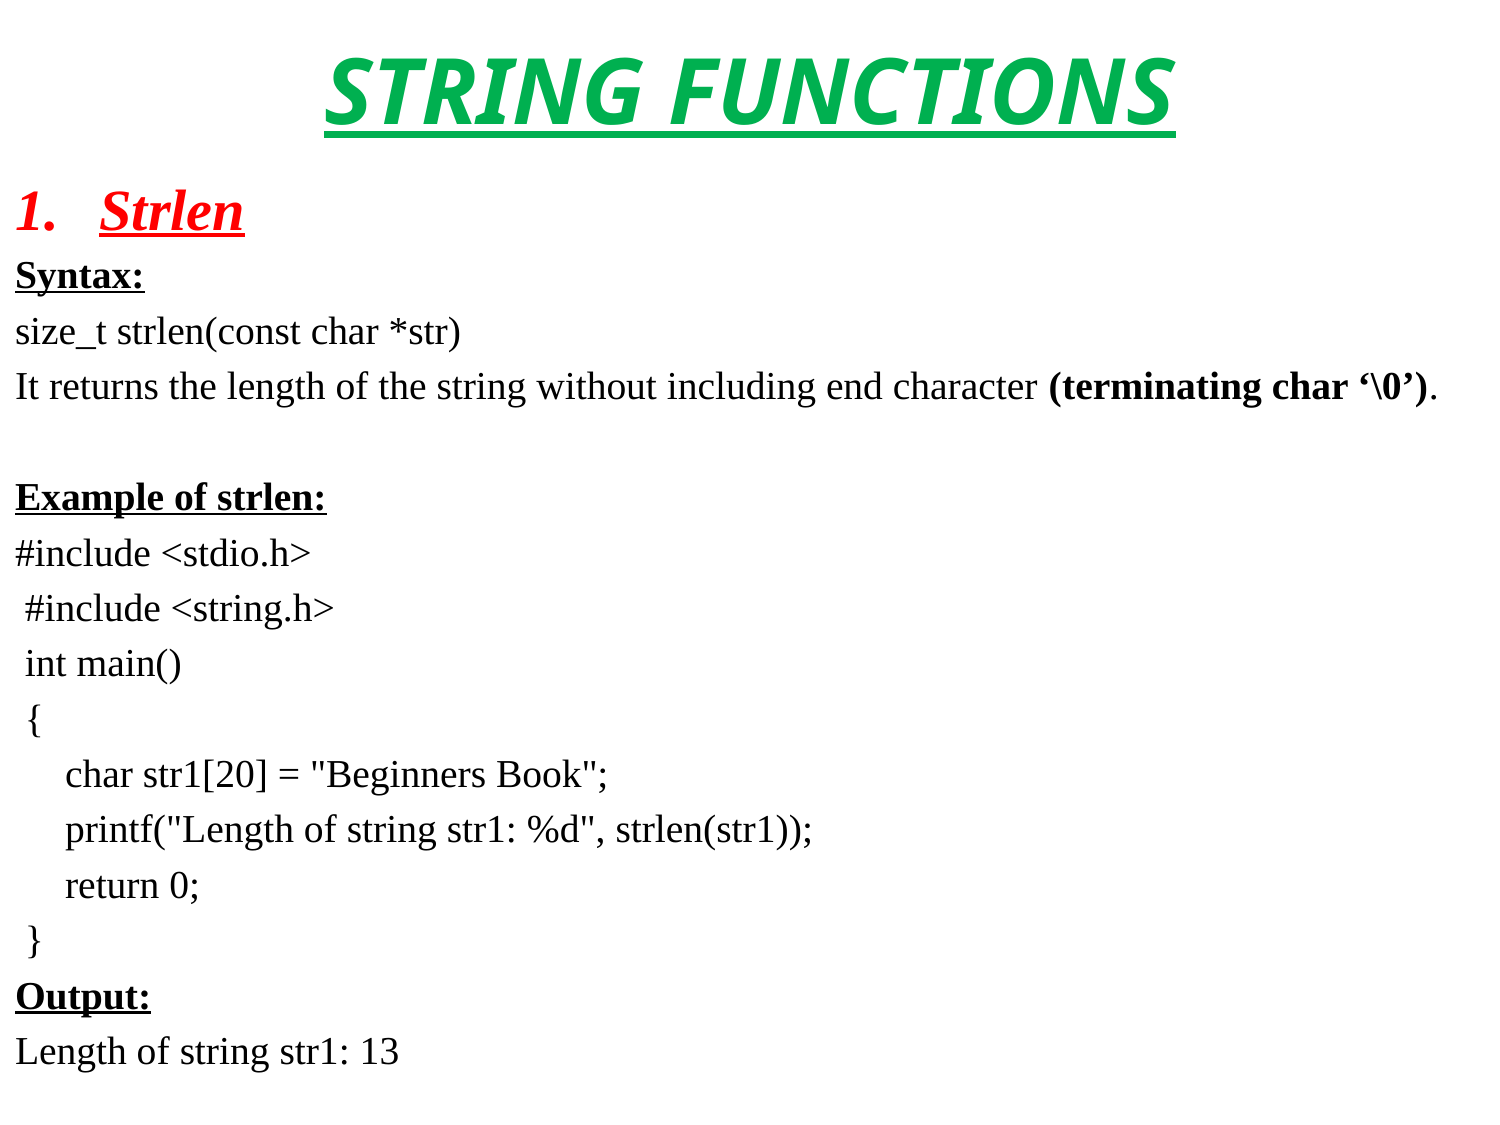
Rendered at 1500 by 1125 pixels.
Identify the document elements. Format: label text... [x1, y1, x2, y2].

title STRING FUNCTIONS [0, 0, 1500, 164]
list Strlen Syntax: size_t strlen(const char *str) It returns the length of the string without including end character (terminating char ‘\0’). Example of strlen: #include <stdio.h> #include <string.h> int main() { char str1[20] = "Beginners Book"; printf("Length of string str1: %d", strlen(str1)); return 0; } Output: Length of string str1: 13 [0, 164, 1500, 1125]
